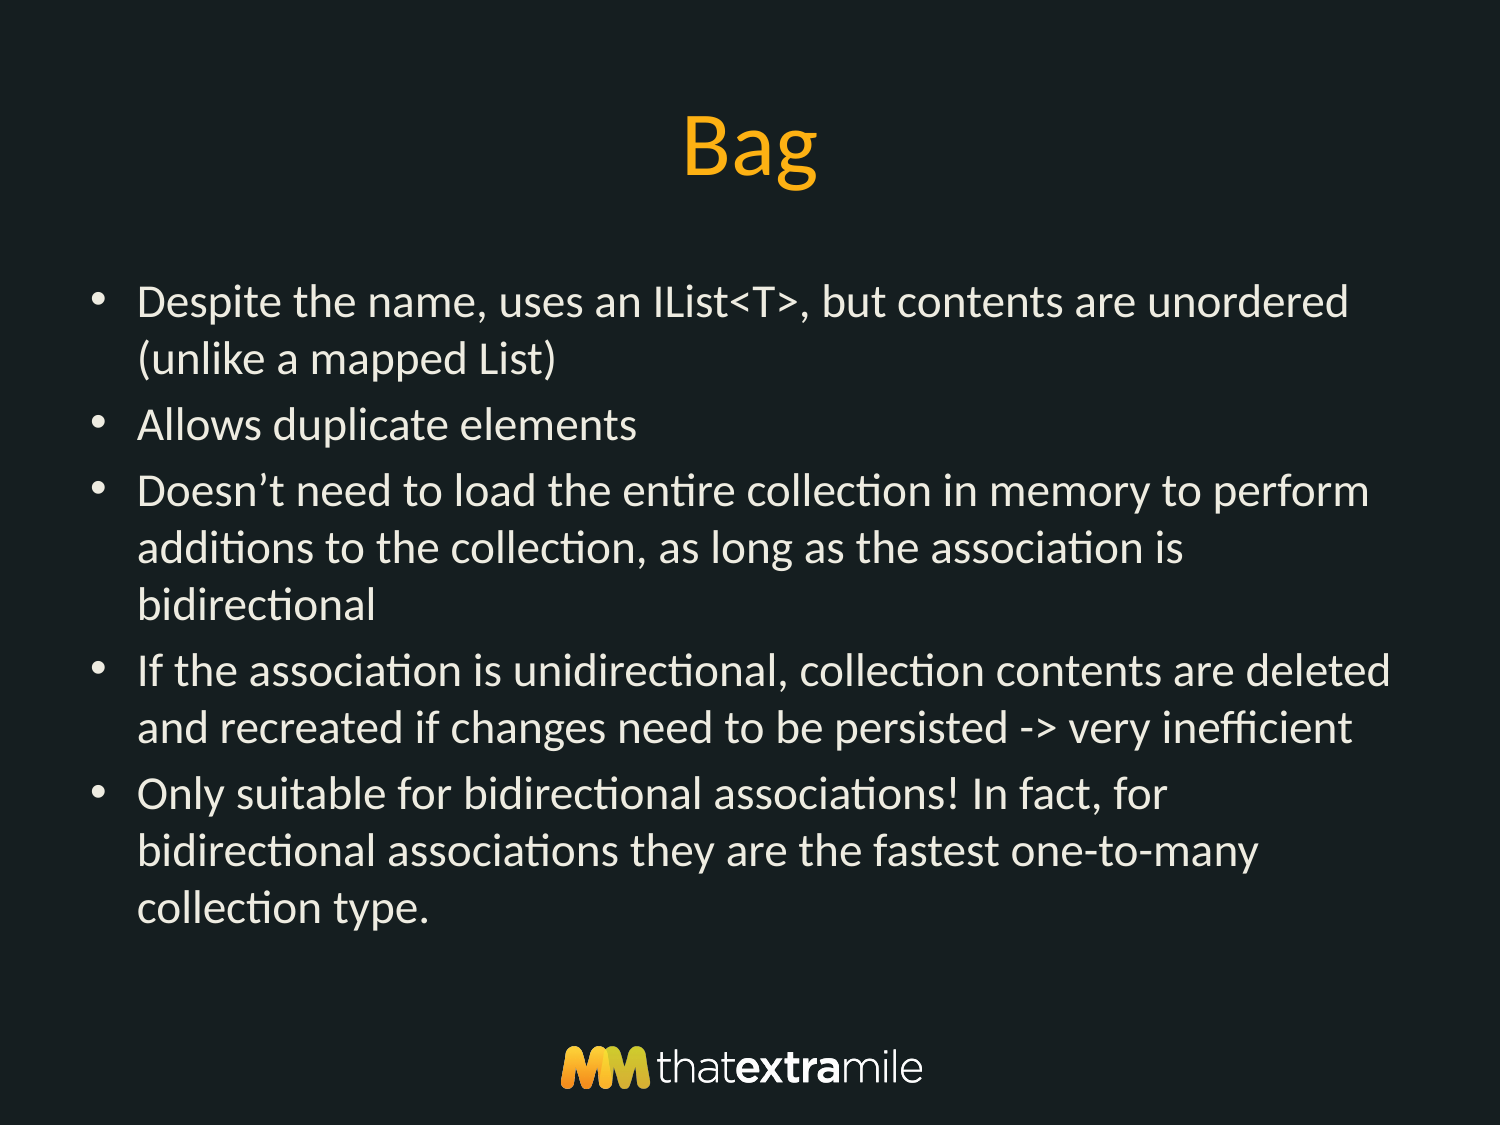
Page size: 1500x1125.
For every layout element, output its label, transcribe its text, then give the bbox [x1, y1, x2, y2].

picture [561, 1046, 922, 1089]
list Despite the name, uses an IList<T>, but contents are unordered (unlike a mapped List) Allows duplicate elements Doesn’t need to load the entire collection in memory to perform additions to the collection, as long as the association is bidirectional If the association is unidirectional, collection contents are deleted and recreated if changes need to be persisted -> very inefficient Only suitable for bidirectional associations! In fact, for bidirectional associations they are the fastest one-to-many collection type. [75, 262, 1425, 1005]
title Bag [75, 45, 1425, 233]
